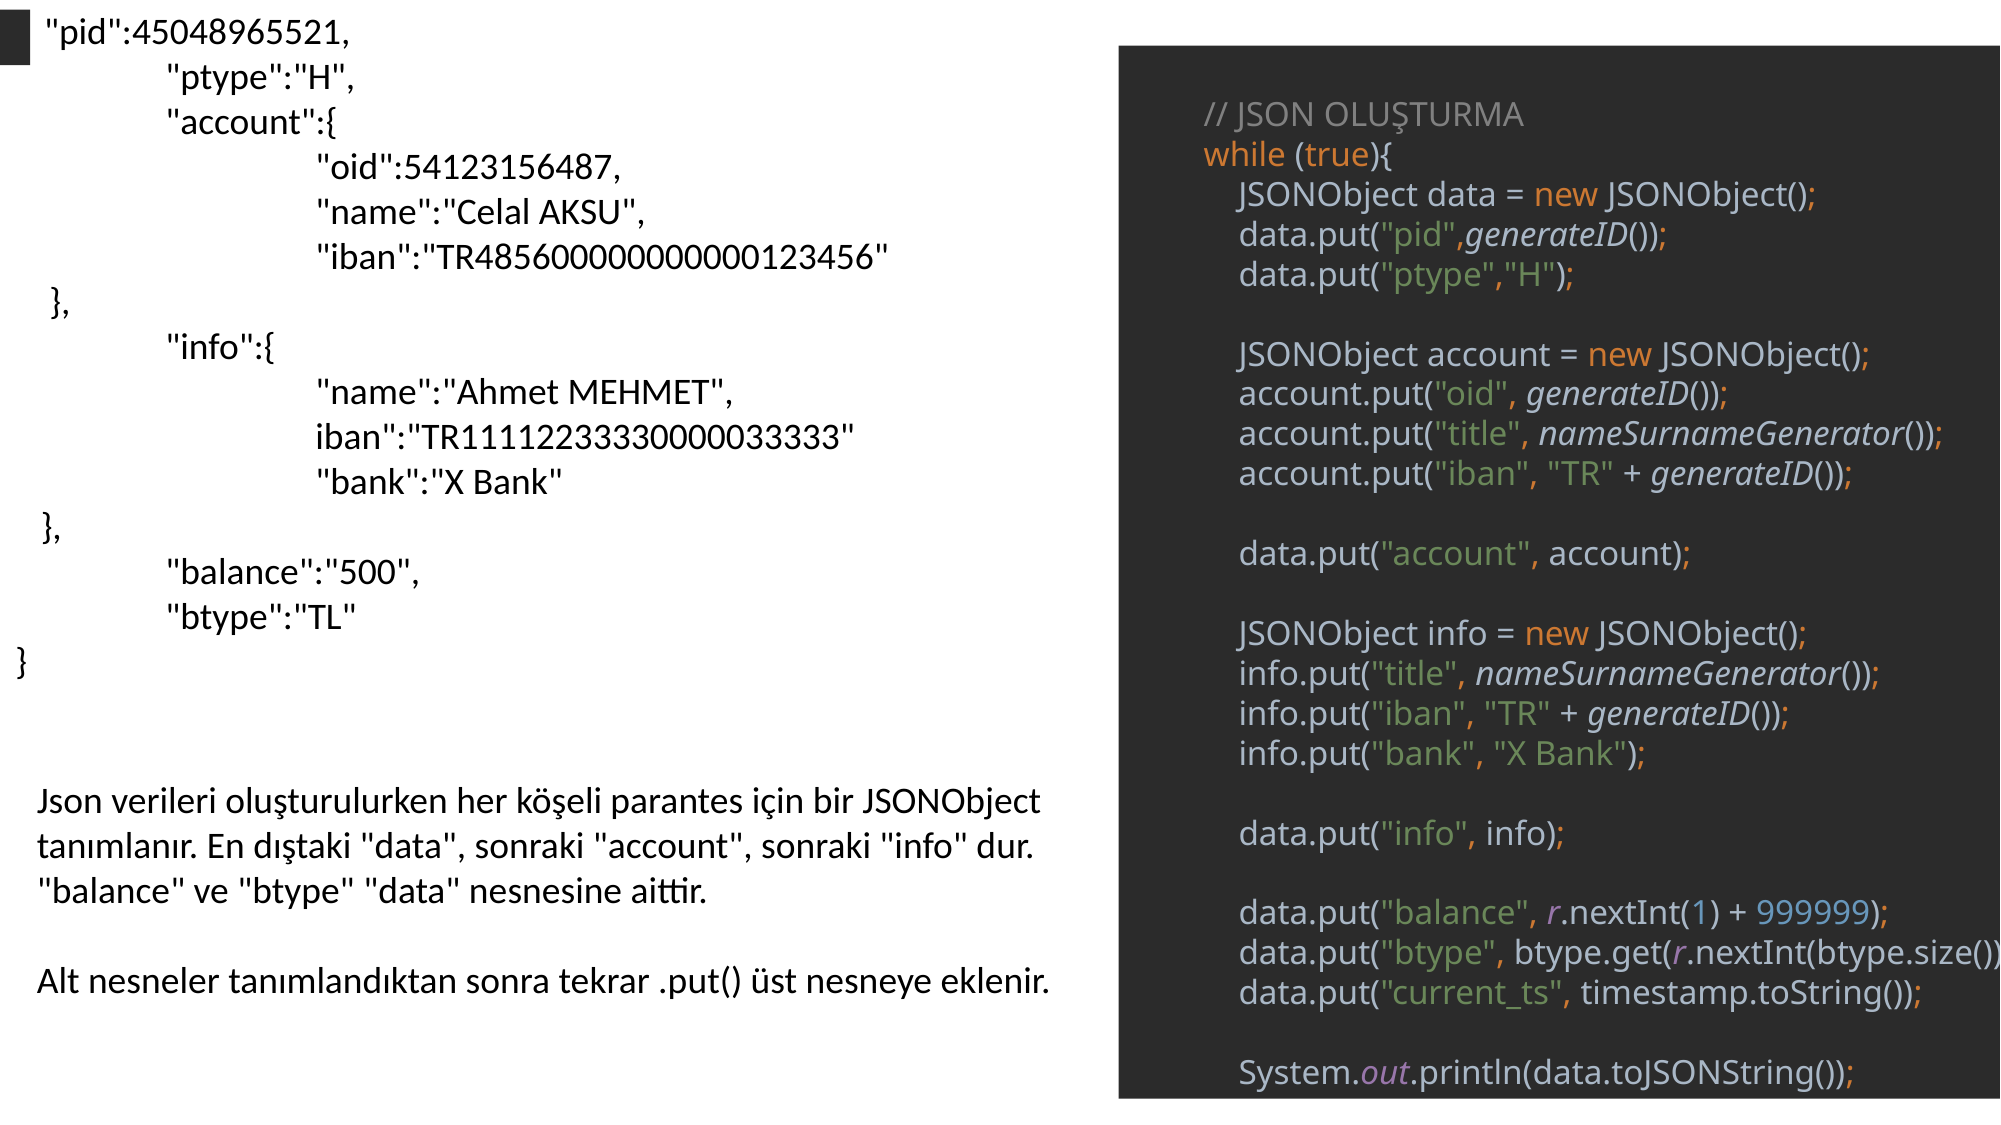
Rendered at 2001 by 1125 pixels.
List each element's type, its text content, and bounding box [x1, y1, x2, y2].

text_box // JSON OLUŞTURMA while (true){ JSONObject data = new JSONObject(); data.put("pid",generateID()); data.put("ptype","H"); JSONObject account = new JSONObject(); account.put("oid", generateID()); account.put("title", nameSurnameGenerator()); account.put("iban", "TR" + generateID()); data.put("account", account); JSONObject info = new JSONObject(); info.put("title", nameSurnameGenerator()); info.put("iban", "TR" + generateID()); info.put("bank", "X Bank"); data.put("info", info); data.put("balance", r.nextInt(1) + 999999); data.put("btype", btype.get(r.nextInt(btype.size()))); data.put("current_ts", timestamp.toString()); System.out.println(data.toJSONString()); [1118, 45, 2000, 1099]
text_box [0, 9, 31, 66]
text_box Json verileri oluşturulurken her köşeli parantes için bir JSONObject tanımlanır. En dıştaki "data", sonraki "account", sonraki "info" dur. "balance" ve "btype" "data" nesnesine aittir. Alt nesneler tanımlandıktan sonra tekrar .put() üst nesneye eklenir. [22, 768, 1067, 1009]
text_box { "pid":45048965521, "ptype":"H", "account":{ "oid":54123156487, "name":"Celal AKSU", "iban":"TR485600000000000123456" }, "info":{ "name":"Ahmet MEHMET", iban":"TR11112233330000033333" "bank":"X Bank" }, "balance":"500", "btype":"TL" } [0, 0, 1000, 690]
